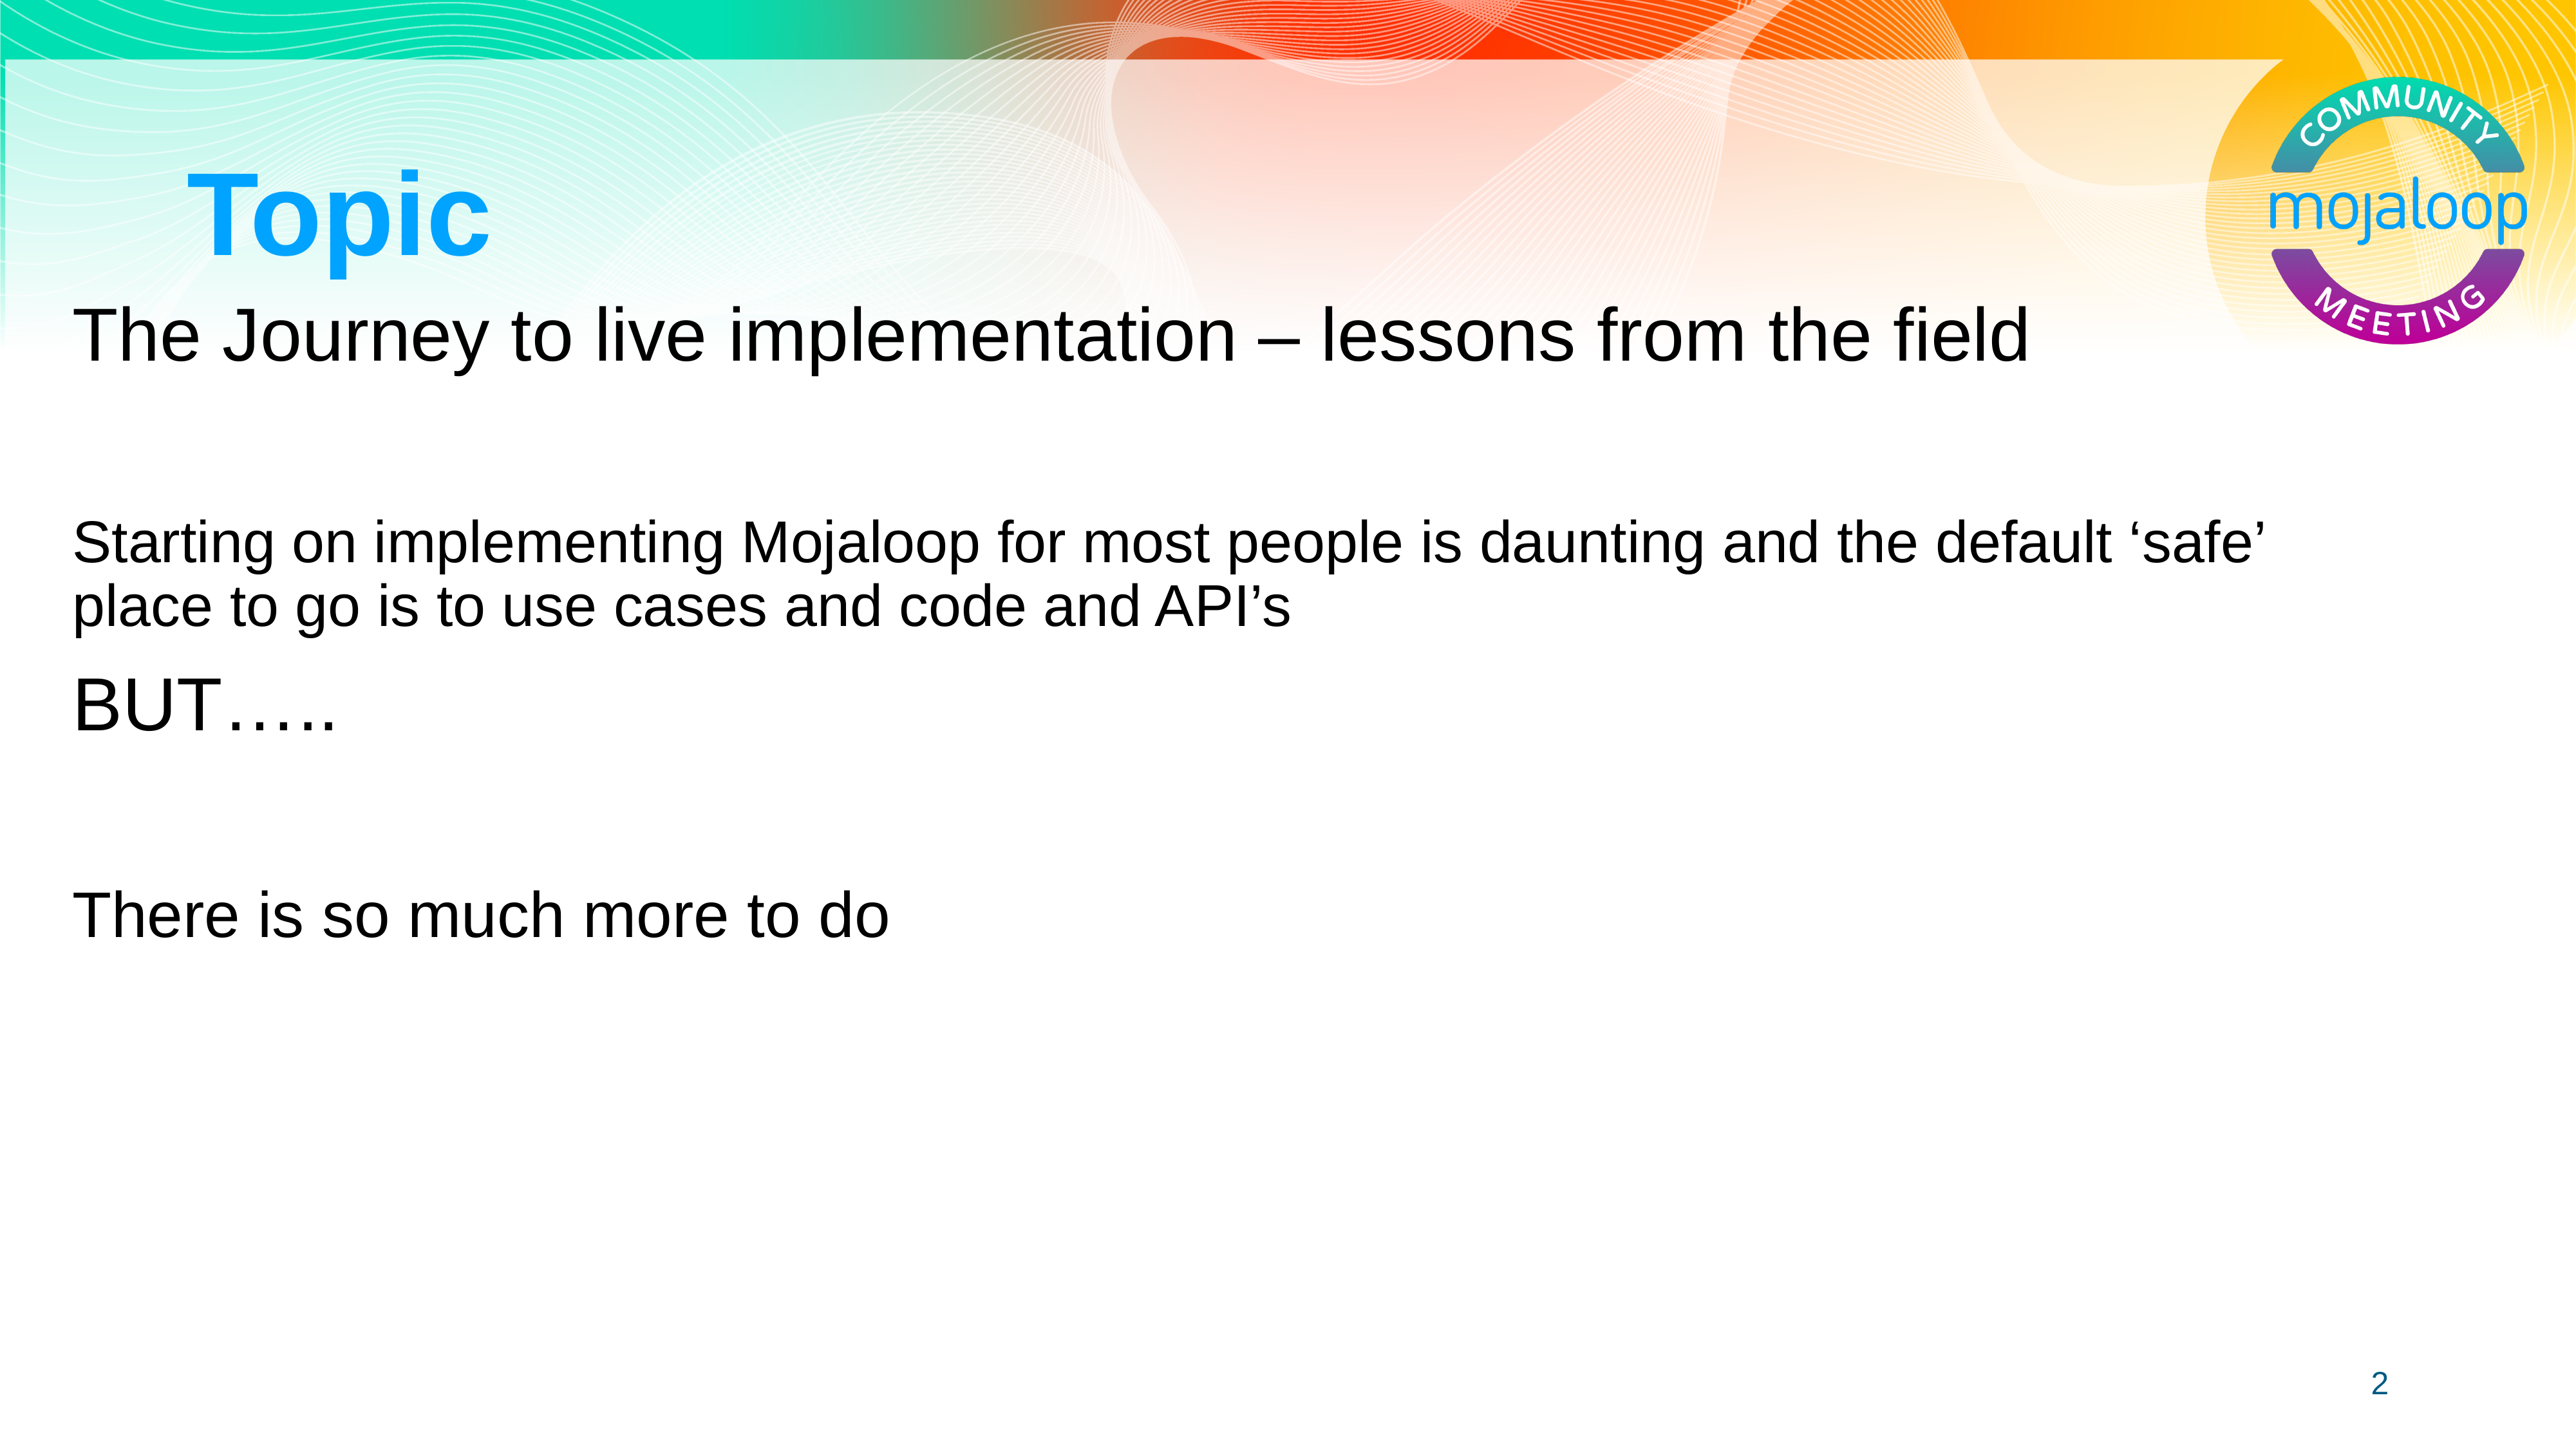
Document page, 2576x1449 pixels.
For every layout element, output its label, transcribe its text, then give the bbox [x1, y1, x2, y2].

title Topic [177, 77, 2170, 290]
picture [0, 0, 2576, 1449]
slide_number 2 [1819, 1343, 2399, 1421]
list The Journey to live implementation – lessons from the field Starting on implementing Mojaloop for most people is daunting and the default ‘safe’ place to go is to use cases and code and API’s BUT….. There is so much more to do [62, 290, 2284, 1211]
